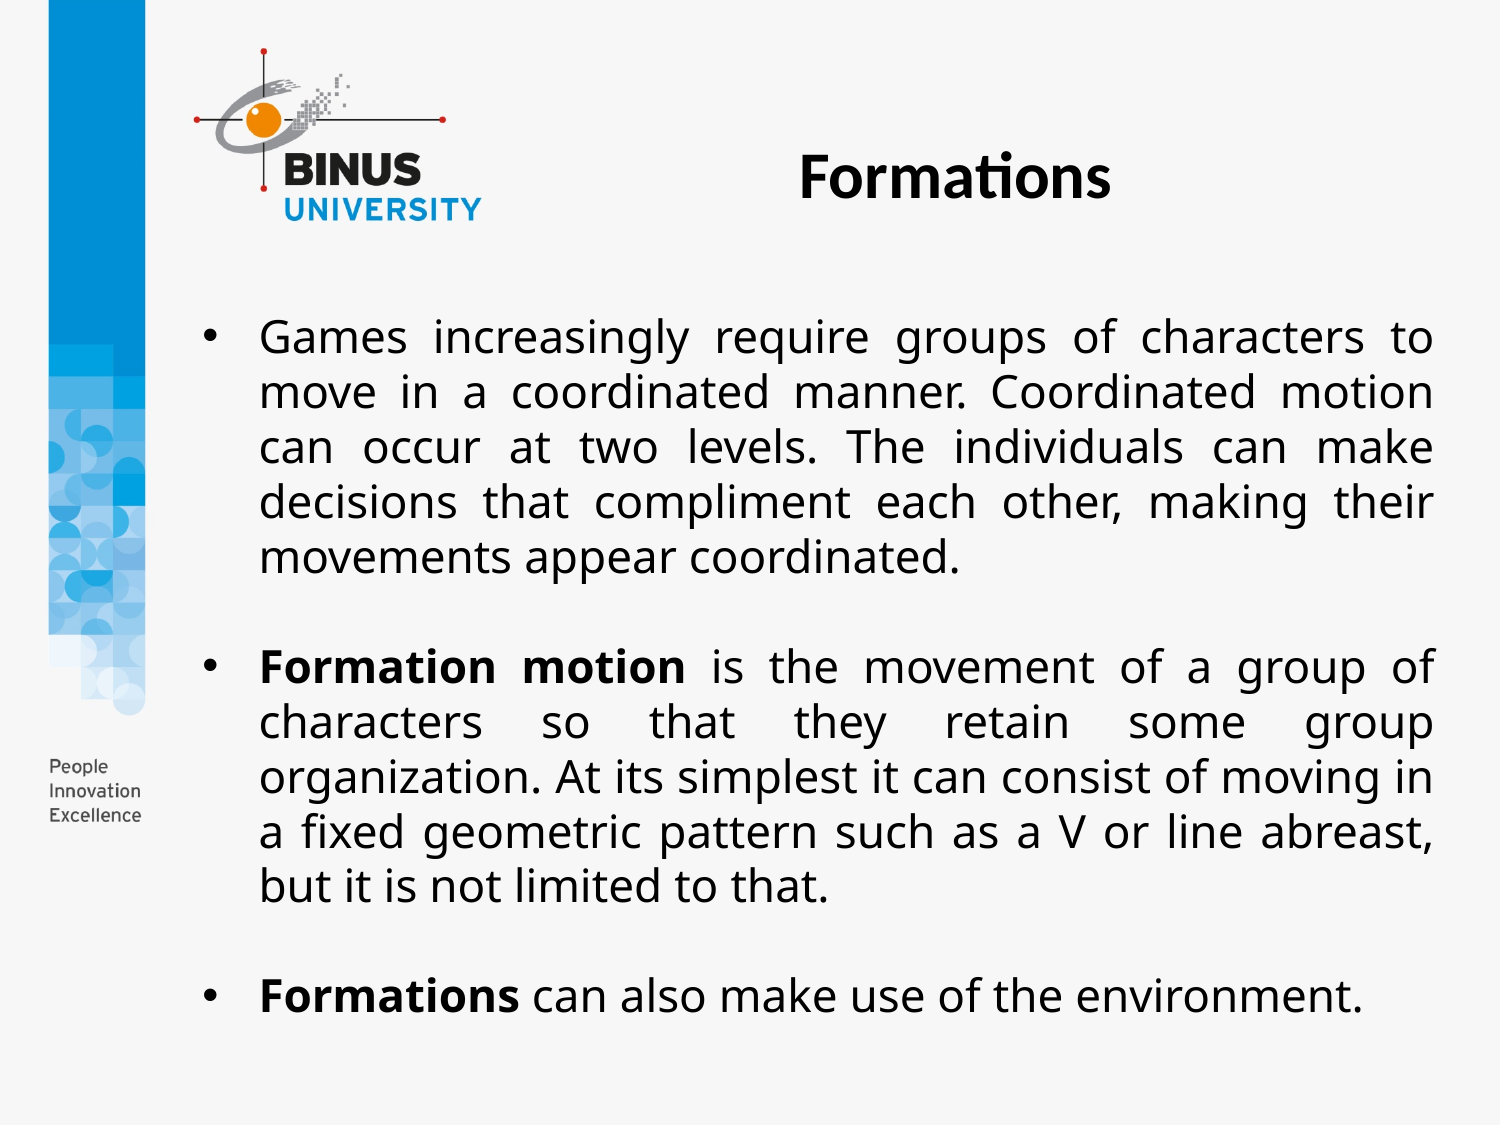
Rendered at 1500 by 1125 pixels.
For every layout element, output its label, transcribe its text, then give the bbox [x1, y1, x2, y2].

picture [0, 0, 1500, 845]
text_box Games increasingly require groups of characters to move in a coordinated manner. Coordinated motion can occur at two levels. The individuals can make decisions that compliment each other, making their movements appear coordinated. Formation motion is the movement of a group of characters so that they retain some group organization. At its simplest it can consist of moving in a fixed geometric pattern such as a V or line abreast, but it is not limited to that. Formations can also make use of the environment. [187, 299, 1450, 1030]
text_box Formations [437, 124, 1475, 220]
